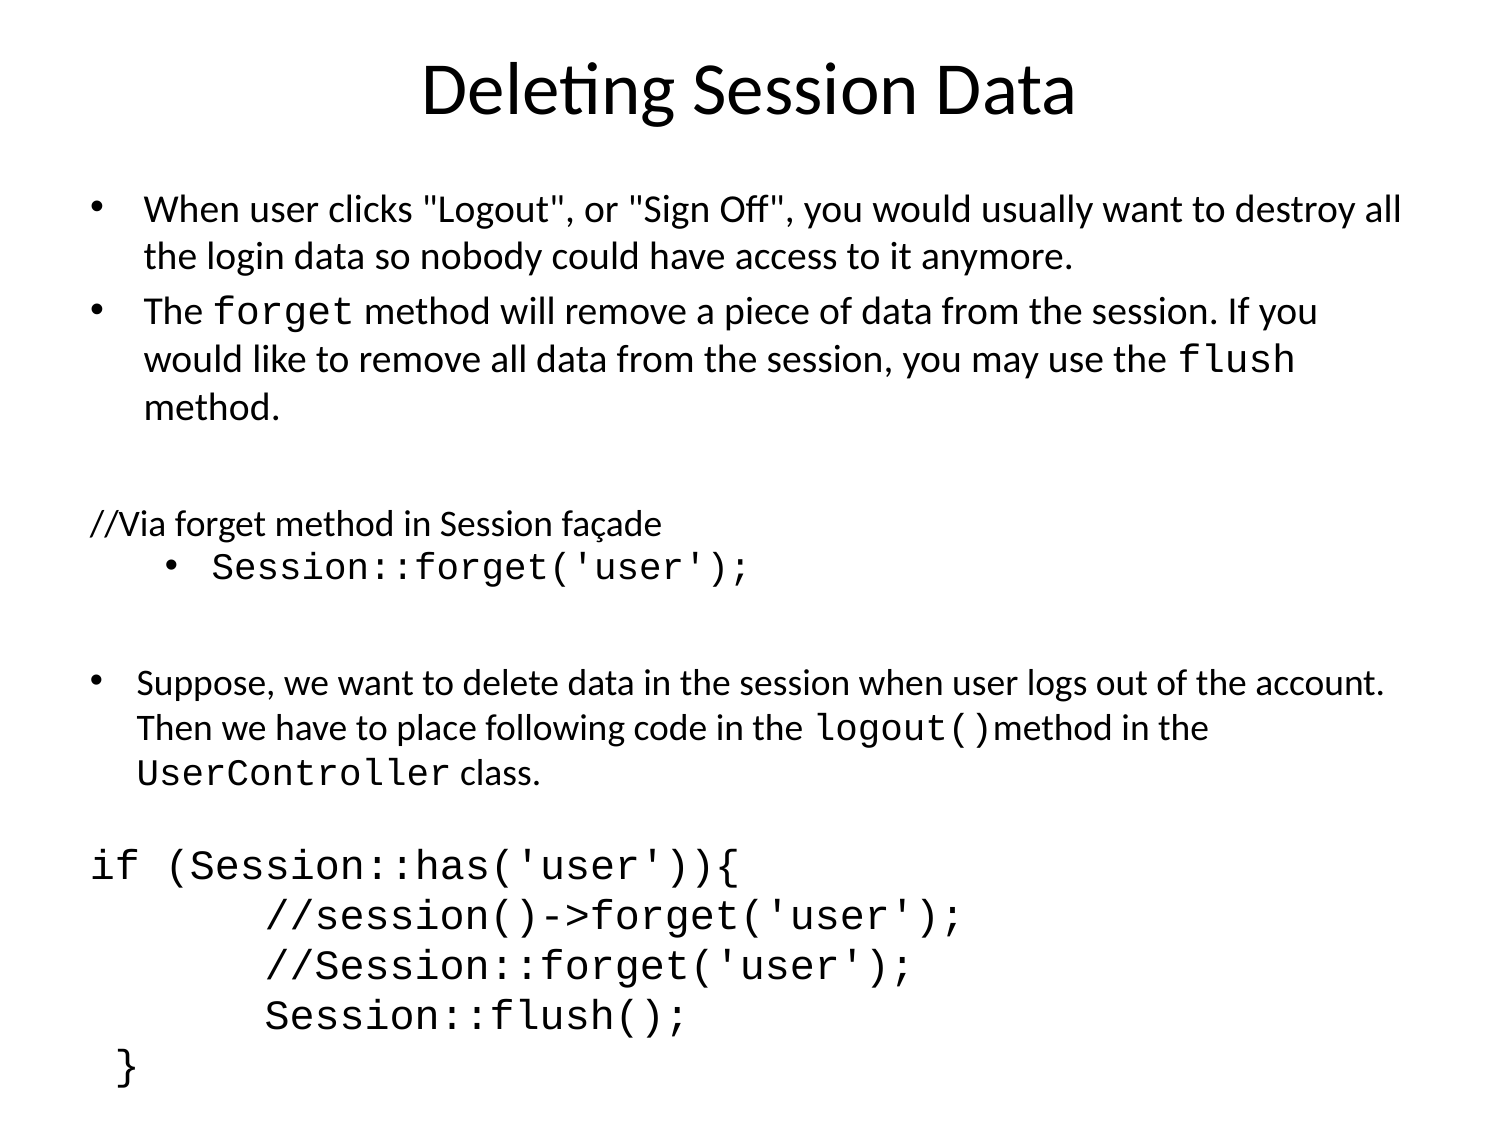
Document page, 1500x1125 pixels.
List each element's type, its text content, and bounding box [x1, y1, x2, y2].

title Deleting Session Data [75, 32, 1425, 138]
text_box Suppose, we want to delete data in the session when user logs out of the account. Then we have to place following code in the logout()method in the UserController class. if (Session::has('user')){ //session()->forget('user'); //Session::forget('user'); Session::flush(); } [74, 650, 1425, 1095]
list When user clicks "Logout", or "Sign Off", you would usually want to destroy all the login data so nobody could have access to it anymore. The forget method will remove a piece of data from the session. If you would like to remove all data from the session, you may use the flush method. [75, 174, 1425, 438]
text_box //Via forget method in Session façade Session::forget('user'); [74, 446, 1125, 595]
